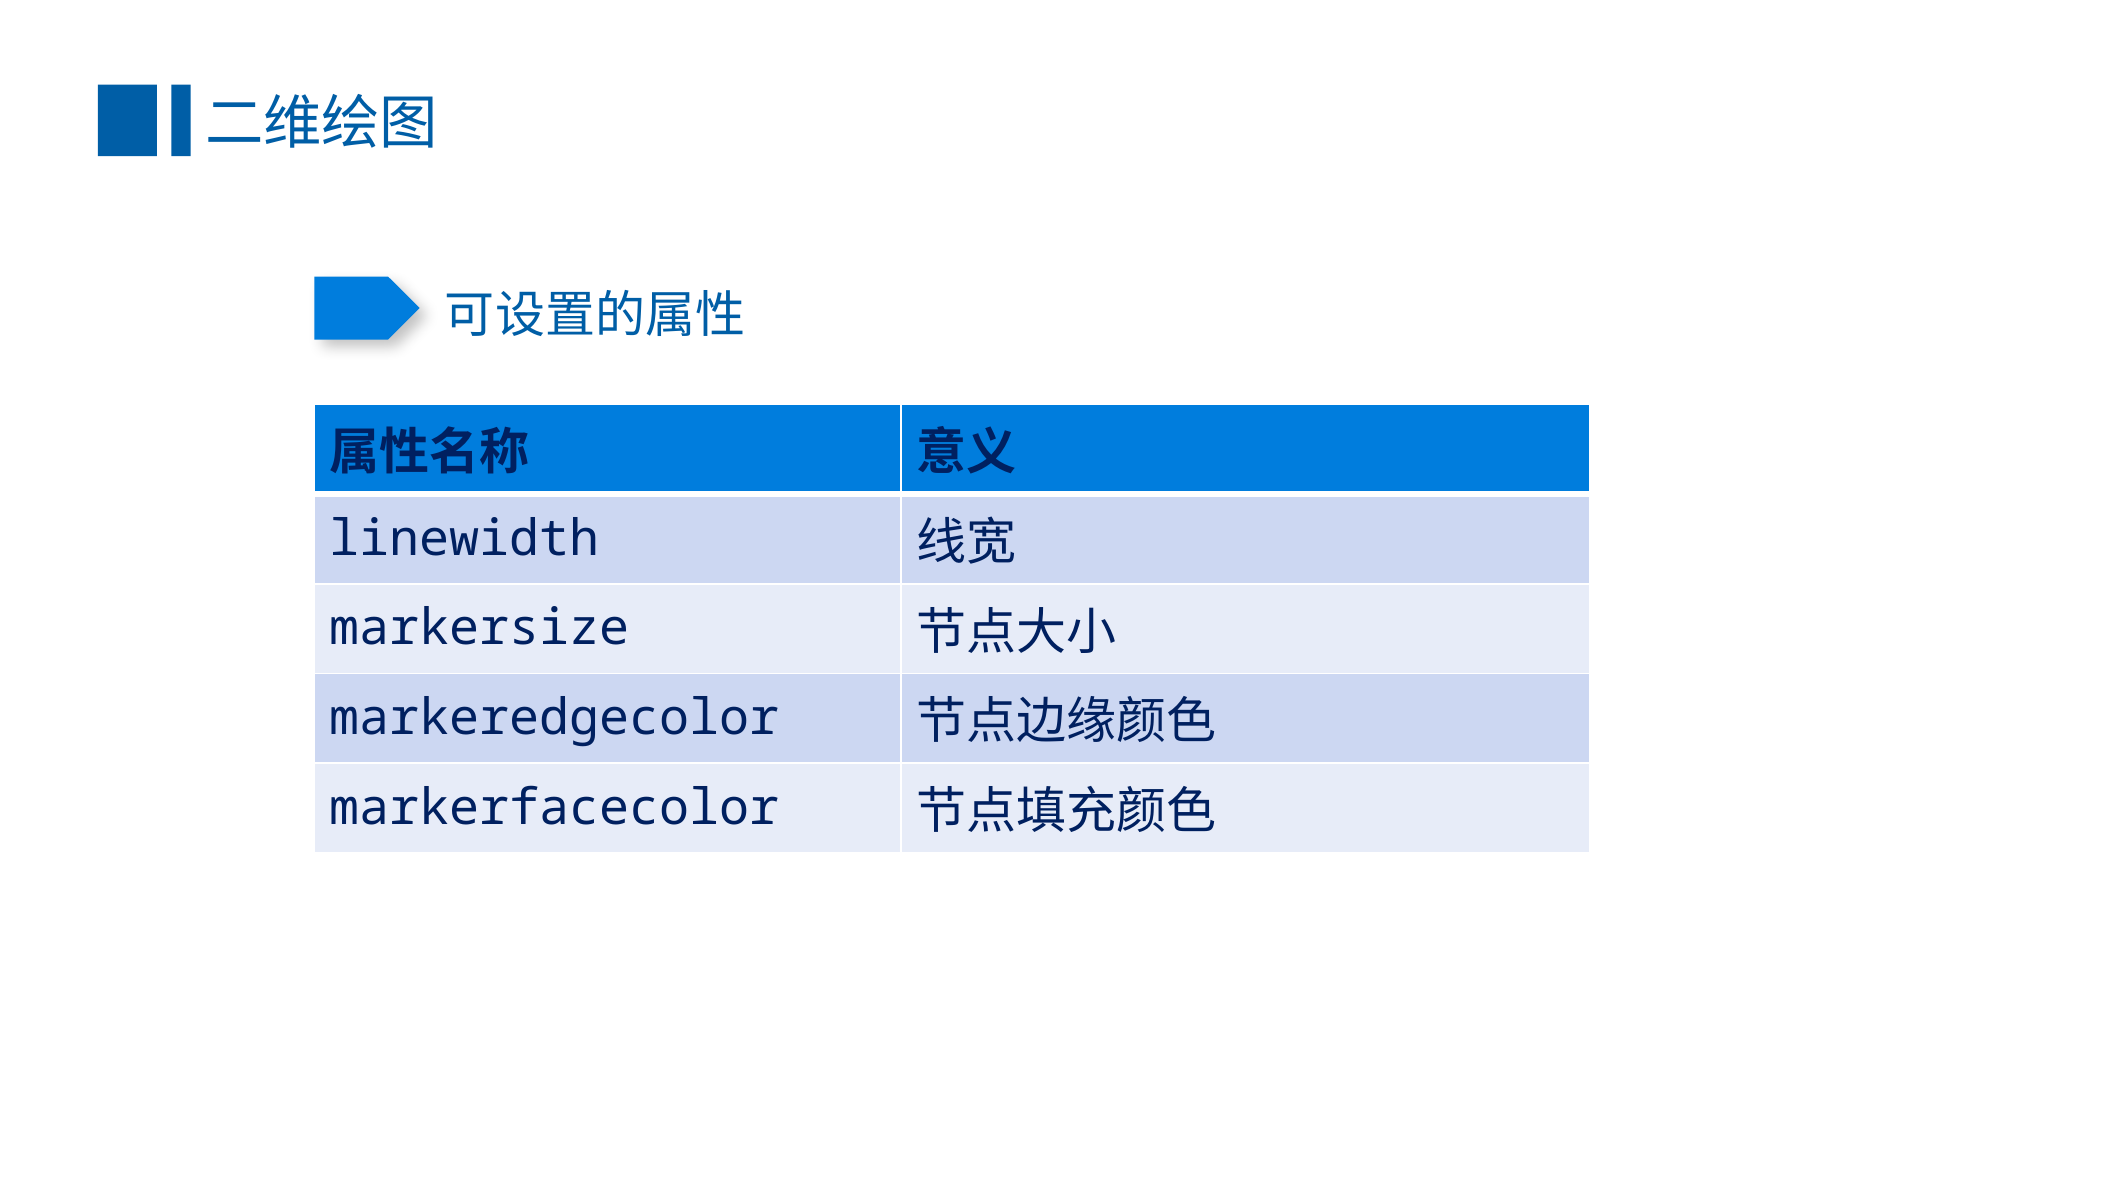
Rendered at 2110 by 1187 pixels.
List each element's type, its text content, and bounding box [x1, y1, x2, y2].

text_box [97, 77, 986, 164]
table_header 意义 [902, 405, 1589, 491]
table_cell markerfacecolor [315, 764, 900, 852]
text_box 可设置的属性 [429, 262, 1610, 351]
text_box [313, 275, 422, 341]
table_header 属性名称 [315, 405, 900, 491]
table_cell 节点填充颜色 [902, 764, 1589, 852]
table_cell 节点大小 [902, 585, 1589, 673]
table_cell 节点边缘颜色 [902, 674, 1589, 762]
table_cell markeredgecolor [315, 674, 900, 762]
table_cell 线宽 [902, 497, 1589, 583]
table_cell markersize [315, 585, 900, 673]
table_cell linewidth [315, 497, 900, 583]
